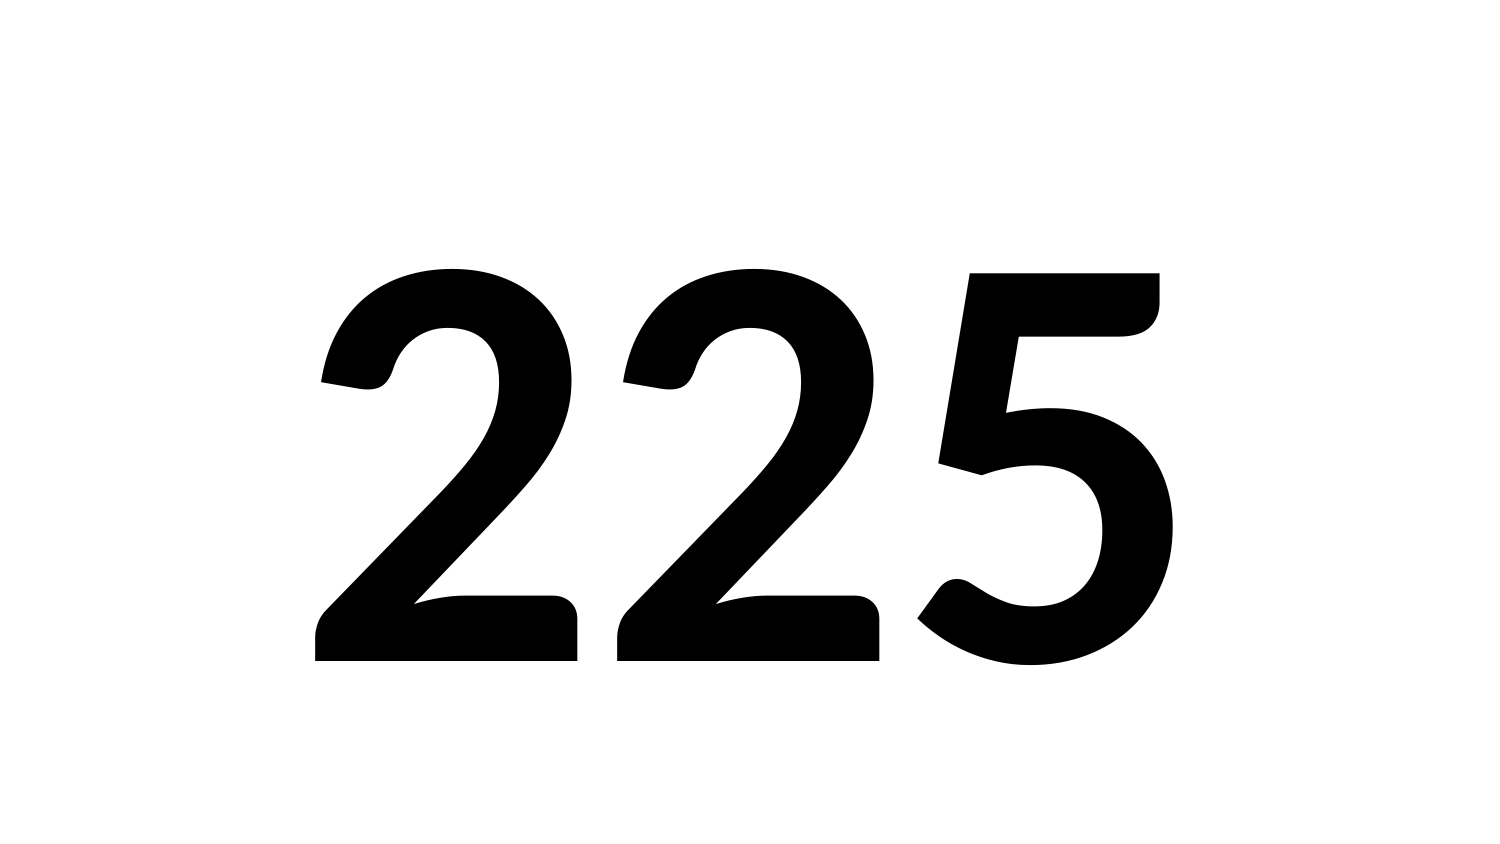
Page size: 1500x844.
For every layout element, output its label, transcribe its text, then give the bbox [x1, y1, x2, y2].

text_box 225 [0, 55, 1500, 788]
